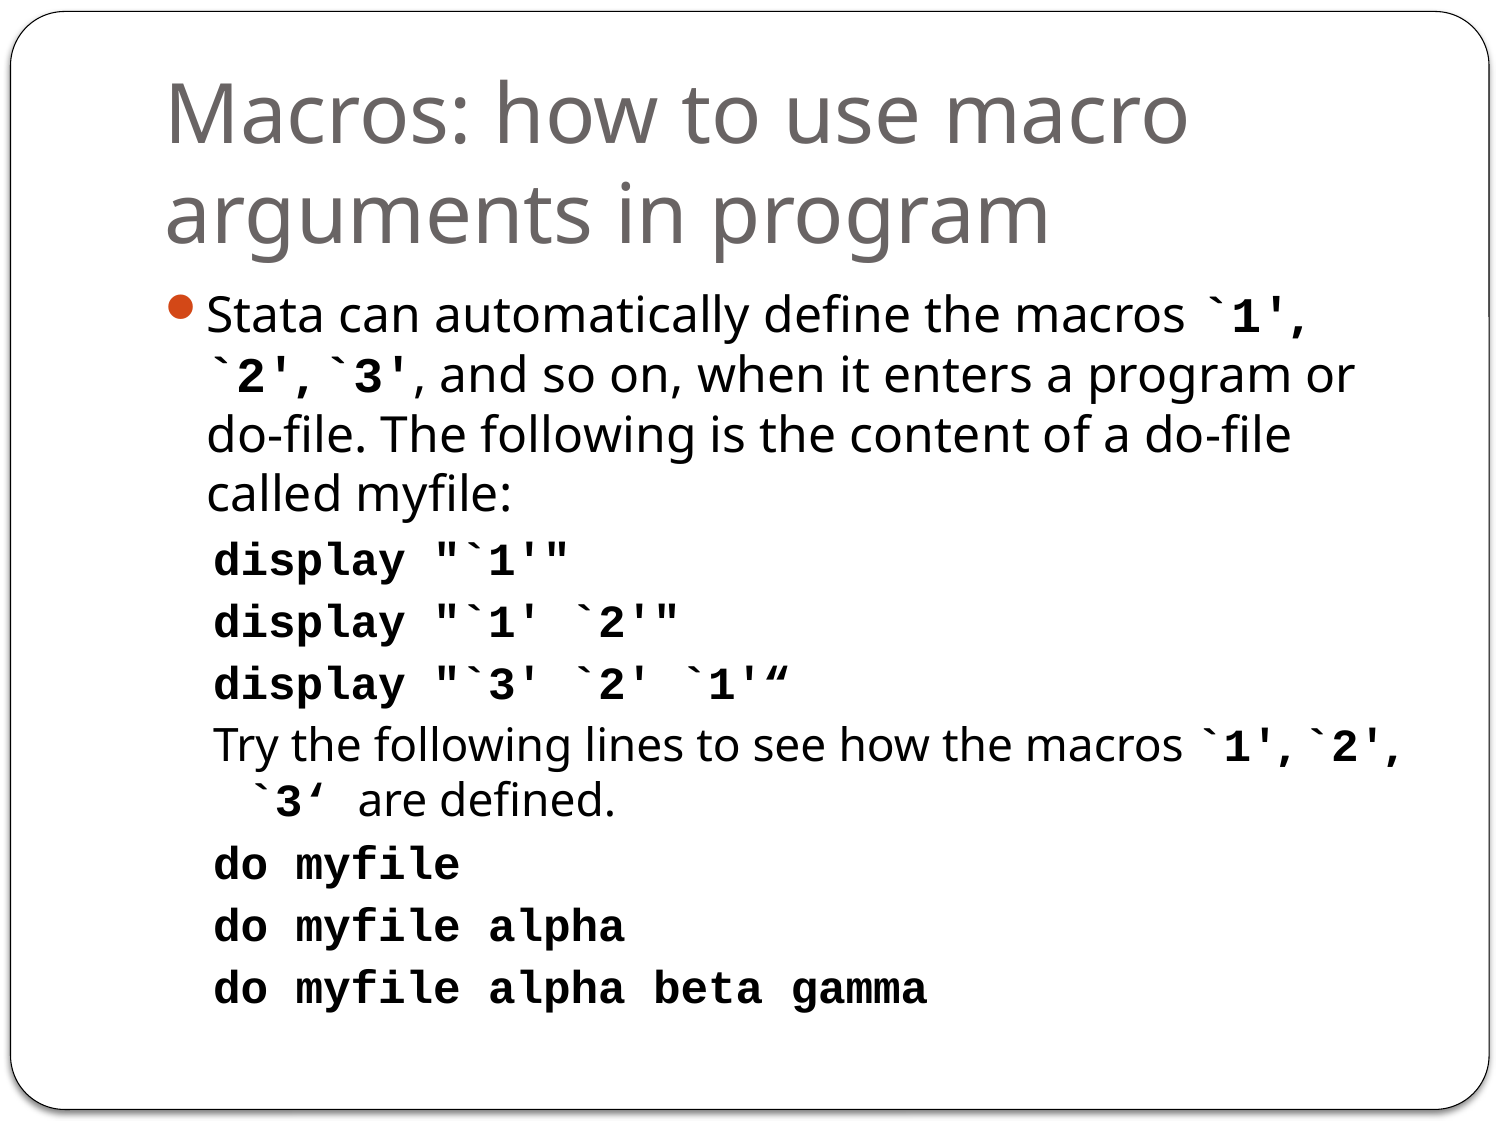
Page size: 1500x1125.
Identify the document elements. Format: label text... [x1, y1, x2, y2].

title Macros: how to use macro arguments in program [150, 50, 1425, 275]
list Stata can automatically define the macros `1', `2', `3', and so on, when it enters a program or do-file. The following is the content of a do-file called myfile: display "`1'" display "`1' `2'" display "`3' `2' `1'“ Try the following lines to see how the macros `1', `2', `3‘ are defined. do myfile do myfile alpha do myfile alpha beta gamma [150, 275, 1425, 1025]
